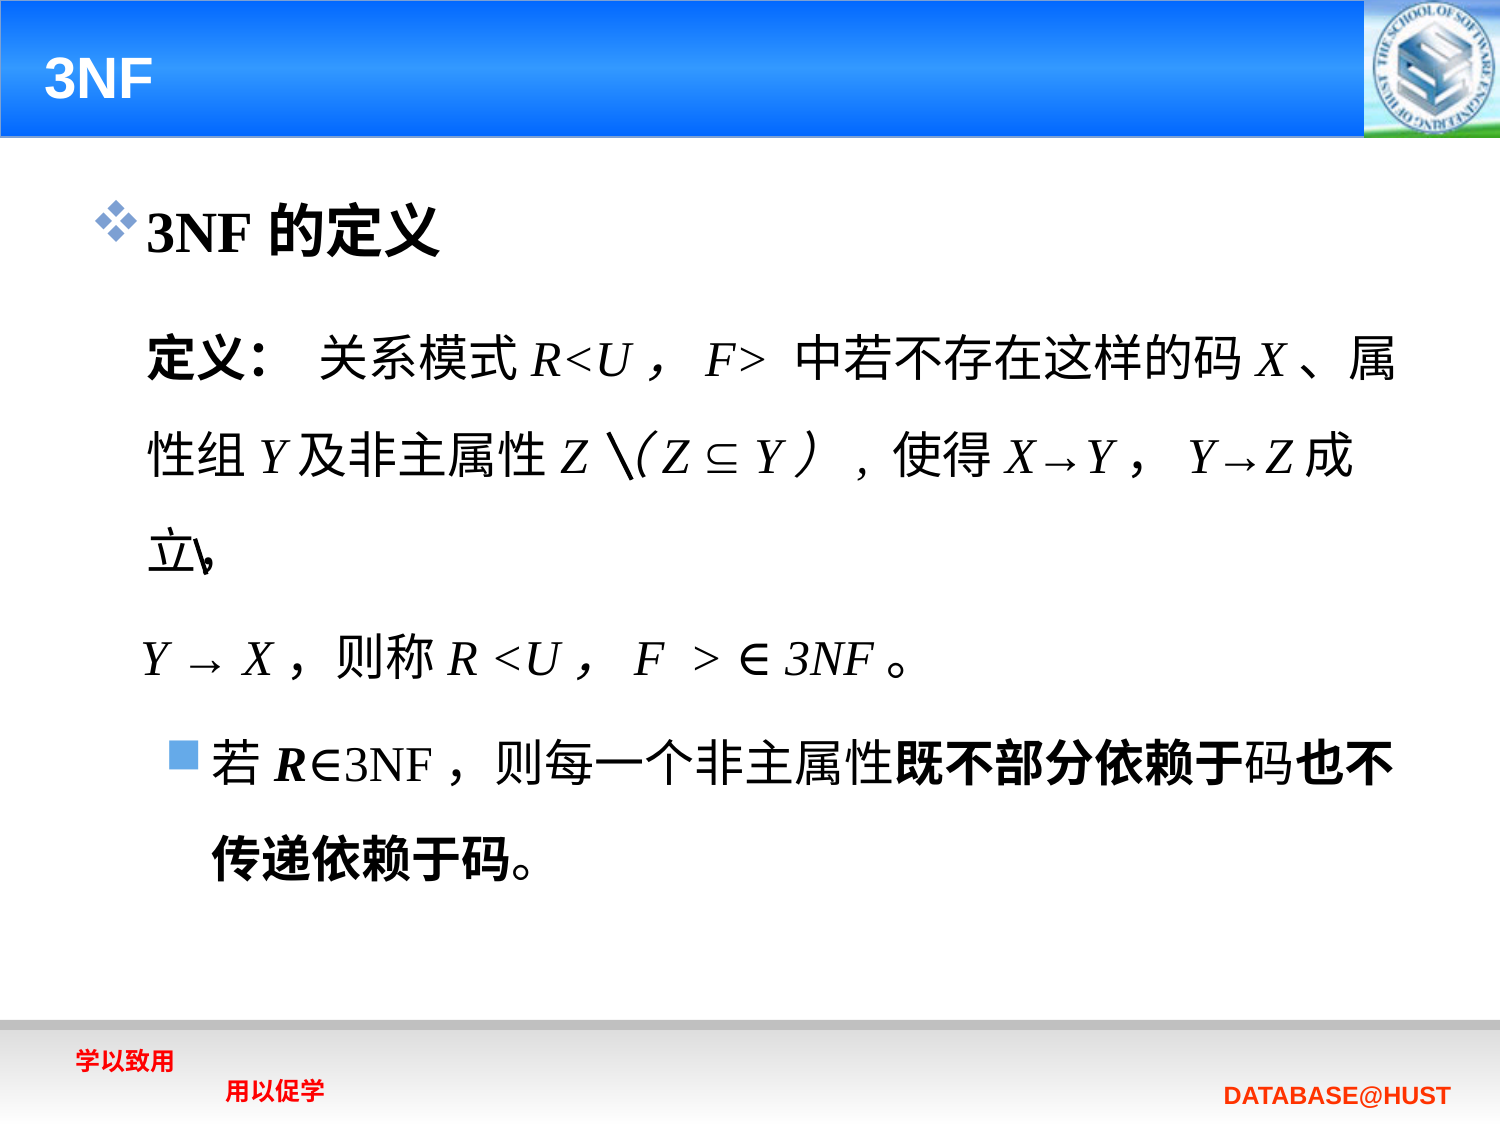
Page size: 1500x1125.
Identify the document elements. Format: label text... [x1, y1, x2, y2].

picture [1364, 0, 1500, 138]
list 3NF的定义 定义： 关系模式R<U，F> 中若不存在这样的码X、属性组Y及非主属性Z（Z  Y）, 使得X→Y，Y→Z成立， Y → X，则称R <U，F > ∈ 3NF。 若R∈3NF，则每一个非主属性既不部分依赖于码也不传递依赖于码。 [75, 172, 1425, 911]
title 3NF [29, 33, 1380, 114]
